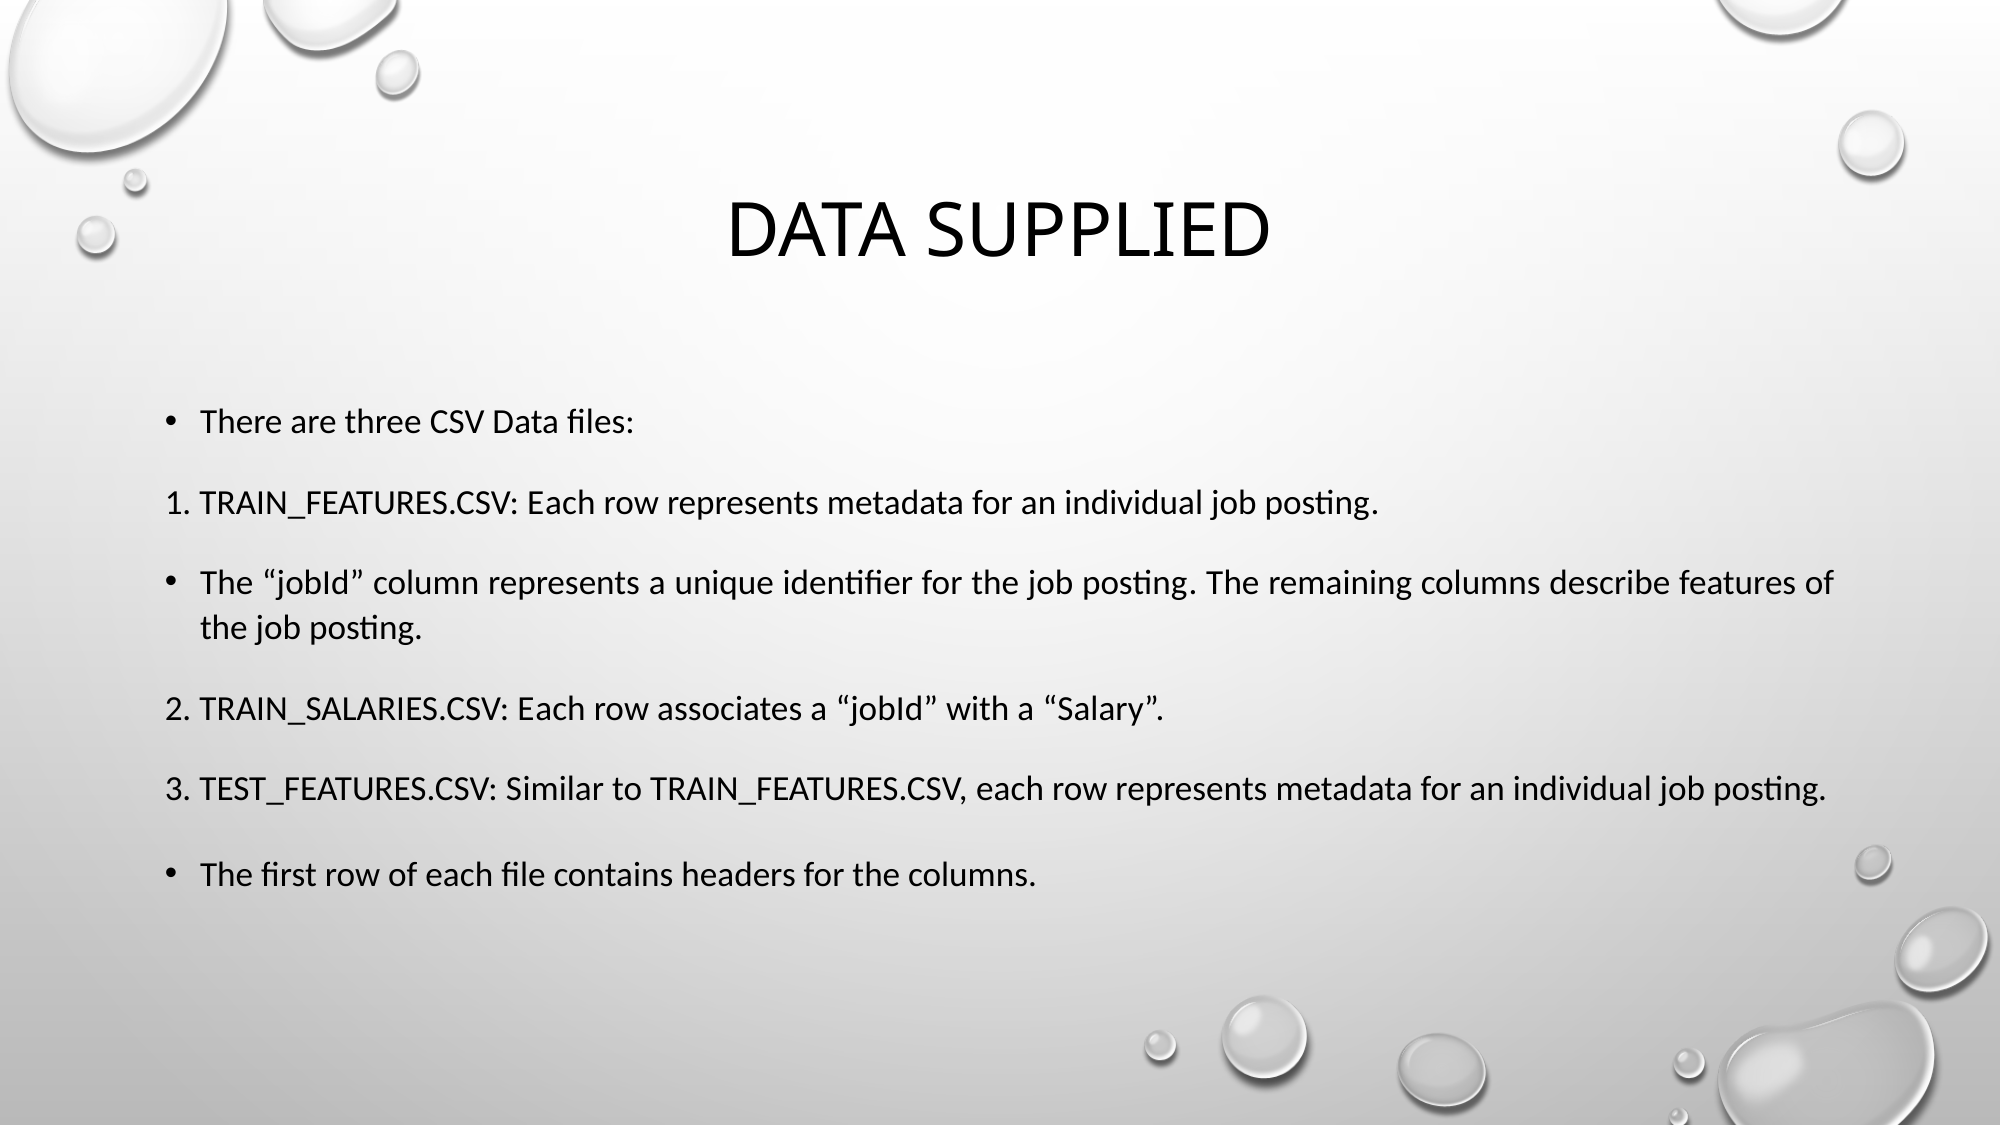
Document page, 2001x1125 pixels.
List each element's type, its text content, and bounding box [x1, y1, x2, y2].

title Data supplied [149, 101, 1851, 364]
picture [0, 0, 2000, 1125]
list There are three CSV data files: 1. train_features.csv: Each row represents metadata for an individual job posting. The “jobId” column represents a unique identifier for the job posting. The remaining columns describe features of the job posting. 2. train_salaries.csv: Each row associates a “jobId” with a “salary”. 3. test_features.csv: Similar to train_features.csv, each row represents metadata for an individual job posting. The first row of each file contains headers for the columns. [149, 388, 1850, 950]
